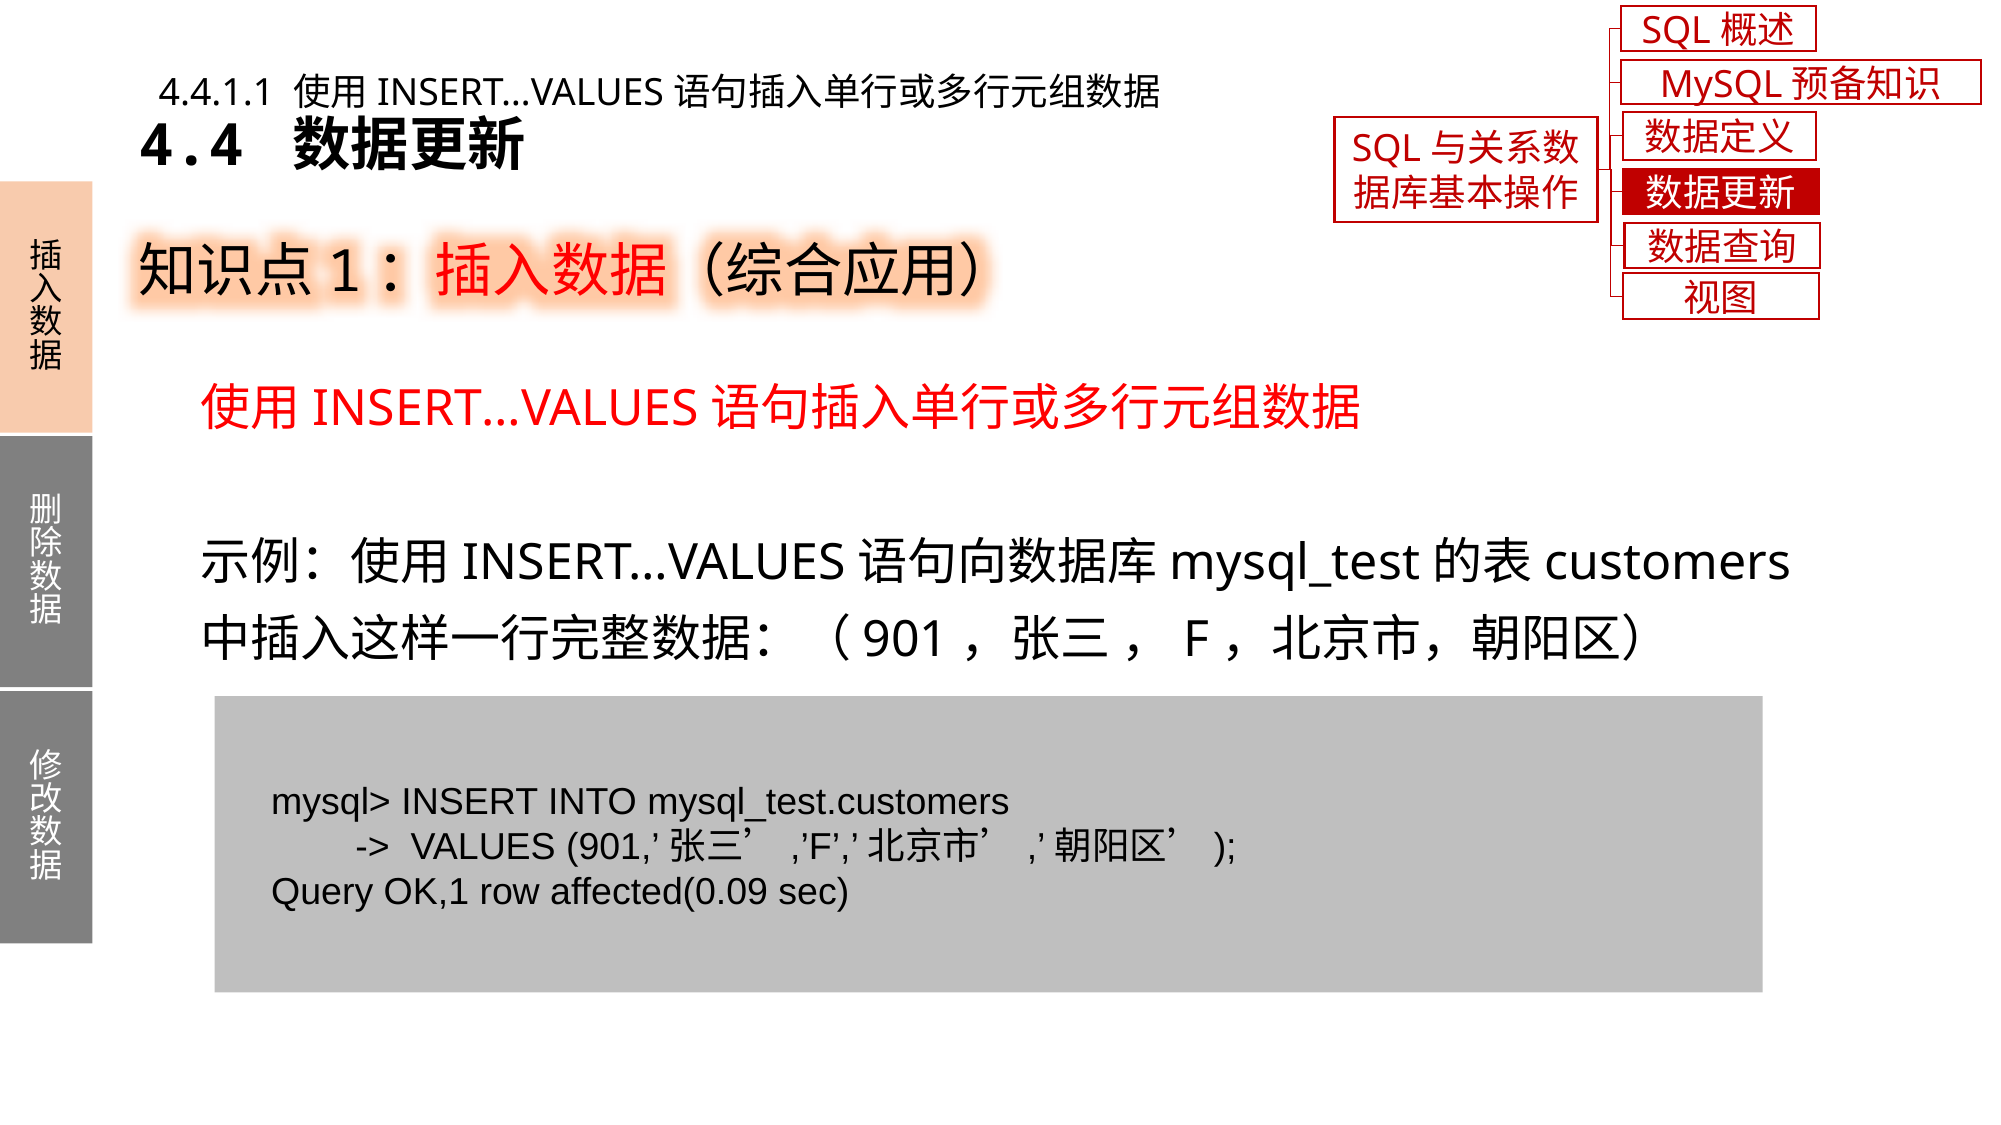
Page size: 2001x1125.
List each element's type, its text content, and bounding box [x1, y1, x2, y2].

text_box 练习题 [114, 166, 1954, 339]
text_box SQL与关系数据库基本操作 [1333, 116, 1597, 223]
text_box 数据更新 [1623, 168, 1820, 215]
text_box 4.4 数据更新 [120, 97, 1568, 156]
text_box mysql> INSERT INTO mysql_test.customers -> VALUES (901,’张三’,’F’,’北京市’,’朝阳区’); Query OK,1 row affected(0.09 sec) [214, 695, 1764, 994]
text_box 使用INSERT…VALUES语句插入单行或多行元组数据 示例：使用INSERT…VALUES语句向数据库mysql_test的表customers中插入这样一行完整数据：（901，张三 ，F，北京市，朝阳区） [186, 350, 1827, 674]
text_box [1597, 28, 1621, 82]
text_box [1597, 82, 1621, 135]
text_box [0, 181, 93, 944]
text_box 数据定义 [1622, 111, 1817, 161]
text_box 4.4.1.1 使用INSERT…VALUES语句插入单行或多行元组数据 [143, 28, 1257, 121]
text_box MySQL预备知识 [1621, 59, 1982, 105]
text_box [118, 170, 1949, 335]
text_box 数据查询 [1623, 222, 1821, 269]
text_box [1597, 169, 1623, 297]
text_box 知识点1：插入数据（综合应用） [120, 172, 1945, 329]
text_box 视图 [1622, 272, 1820, 320]
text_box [1597, 135, 1623, 169]
text_box SQL概述 [1620, 5, 1817, 52]
